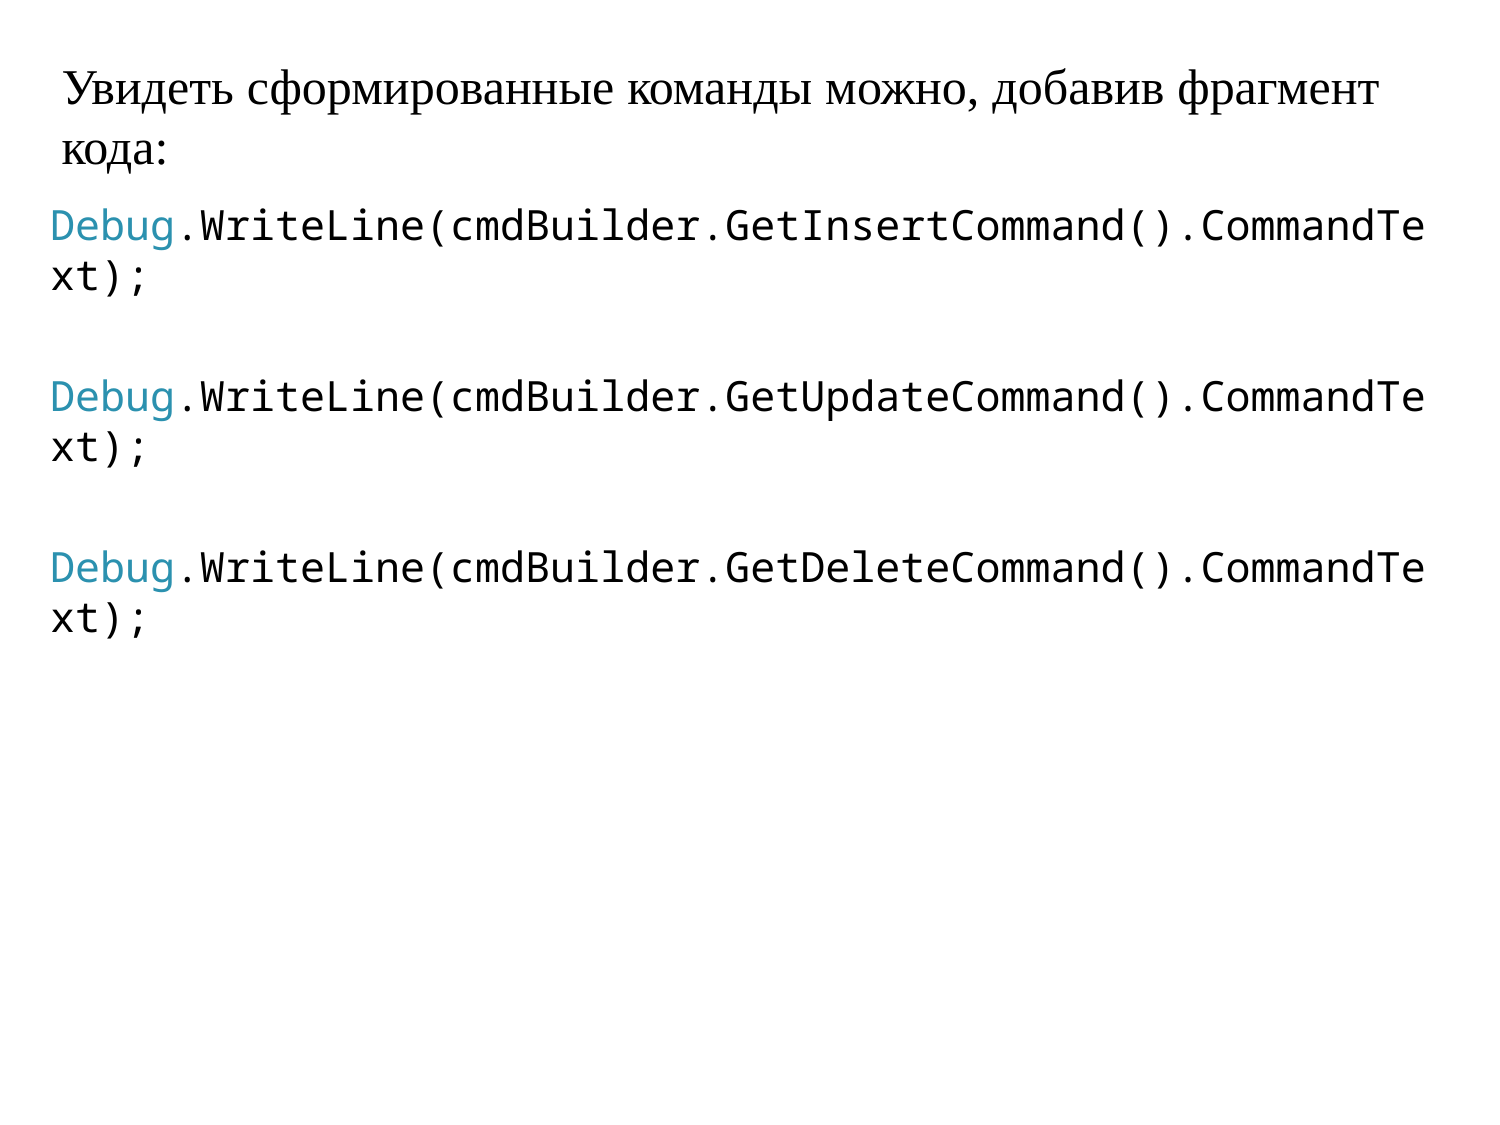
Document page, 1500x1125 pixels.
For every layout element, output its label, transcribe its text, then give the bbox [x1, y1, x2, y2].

text_box Увидеть сформированные команды можно, добавив фрагмент кода: [46, 46, 1395, 182]
text_box Debug.WriteLine(cmdBuilder.GetInsertCommand().CommandText); Debug.WriteLine(cmdBuilder.GetUpdateCommand().CommandText); Debug.WriteLine(cmdBuilder.GetDeleteCommand().CommandText); [35, 191, 1442, 648]
